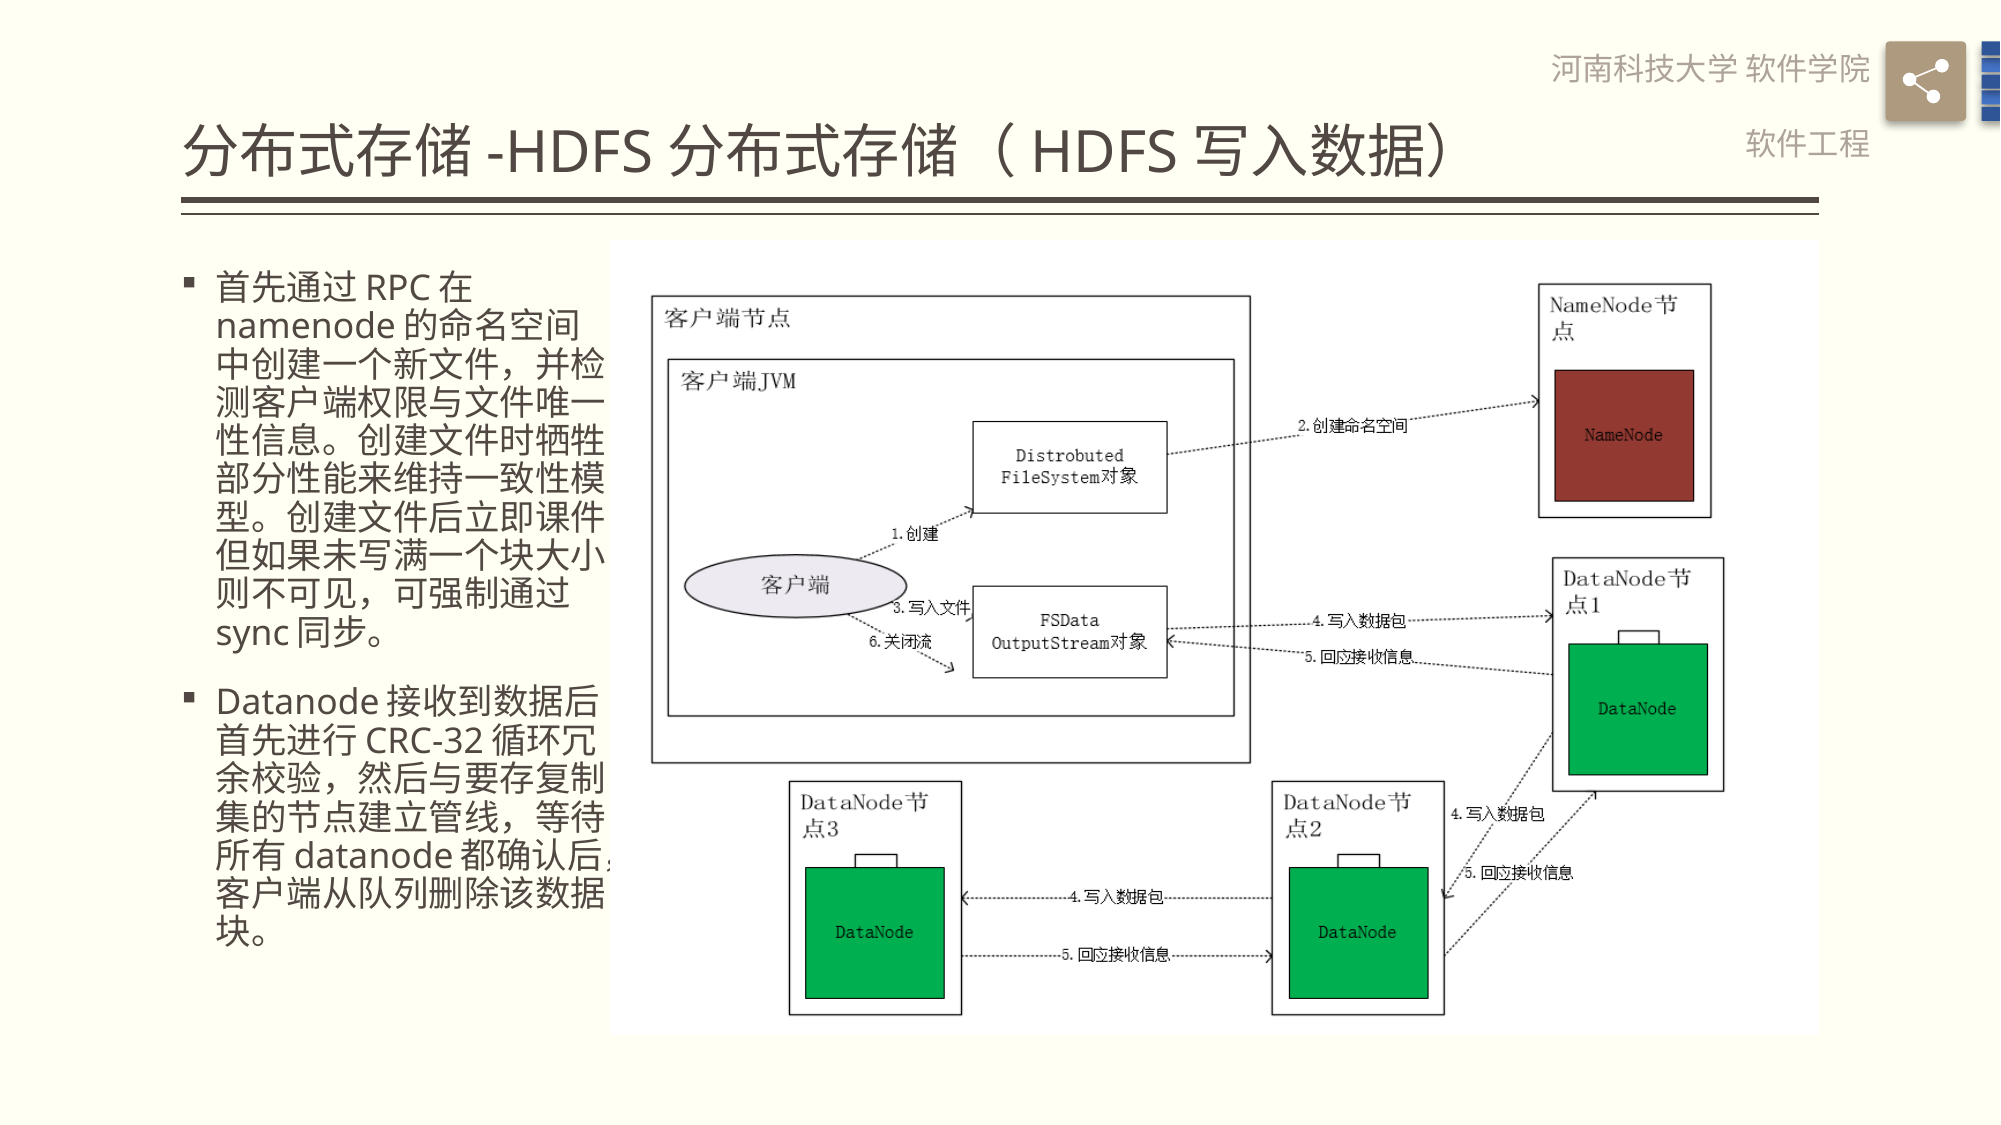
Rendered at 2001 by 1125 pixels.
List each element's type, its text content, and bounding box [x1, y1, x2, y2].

list 首先通过RPC在namenode的命名空间中创建一个新文件，并检测客户端权限与文件唯一性信息。创建文件时牺牲部分性能来维持一致性模型。创建文件后立即课件，但如果未写满一个块大小则不可见，可强制通过sync同步。 Datanode接收到数据后首先进行CRC-32循环冗余校验，然后与要存复制集的节点建立管线，等待所有datanode都确认后，客户端从队列删除该数据块。 [181, 262, 604, 1013]
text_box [1529, 41, 2000, 134]
title 分布式存储-HDFS分布式存储（HDFS写入数据） [181, 12, 1819, 193]
picture [610, 240, 1819, 1035]
